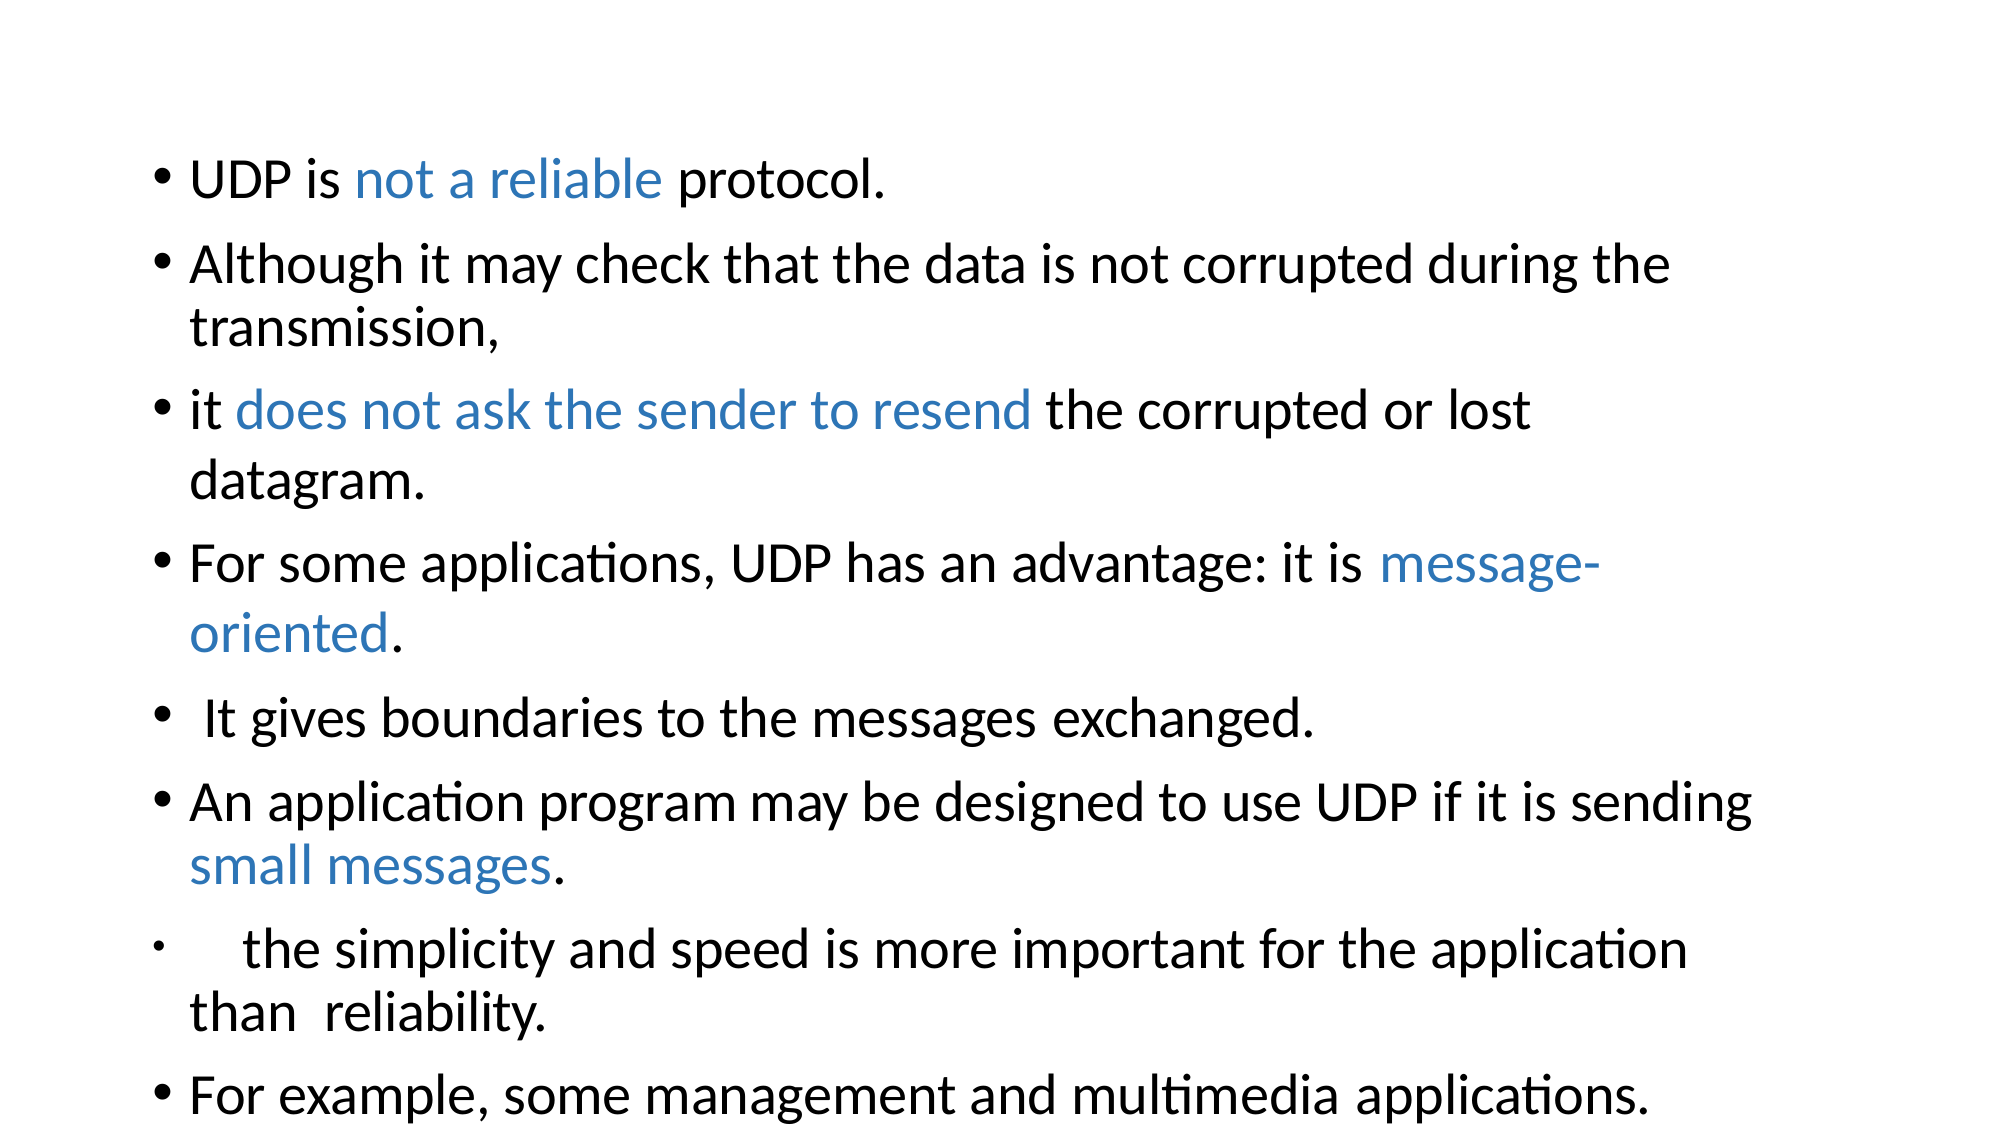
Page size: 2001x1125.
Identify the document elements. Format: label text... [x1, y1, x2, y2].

text_box UDP is not a reliable protocol. Although it may check that the data is not corrupted during the transmission, it does not ask the sender to resend the corrupted or lost datagram. For some applications, UDP has an advantage: it is message-oriented. It gives boundaries to the messages exchanged. An application program may be designed to use UDP if it is sending small messages. the simplicity and speed is more important for the application than reliability. For example, some management and multimedia applications. [150, 124, 1830, 1125]
